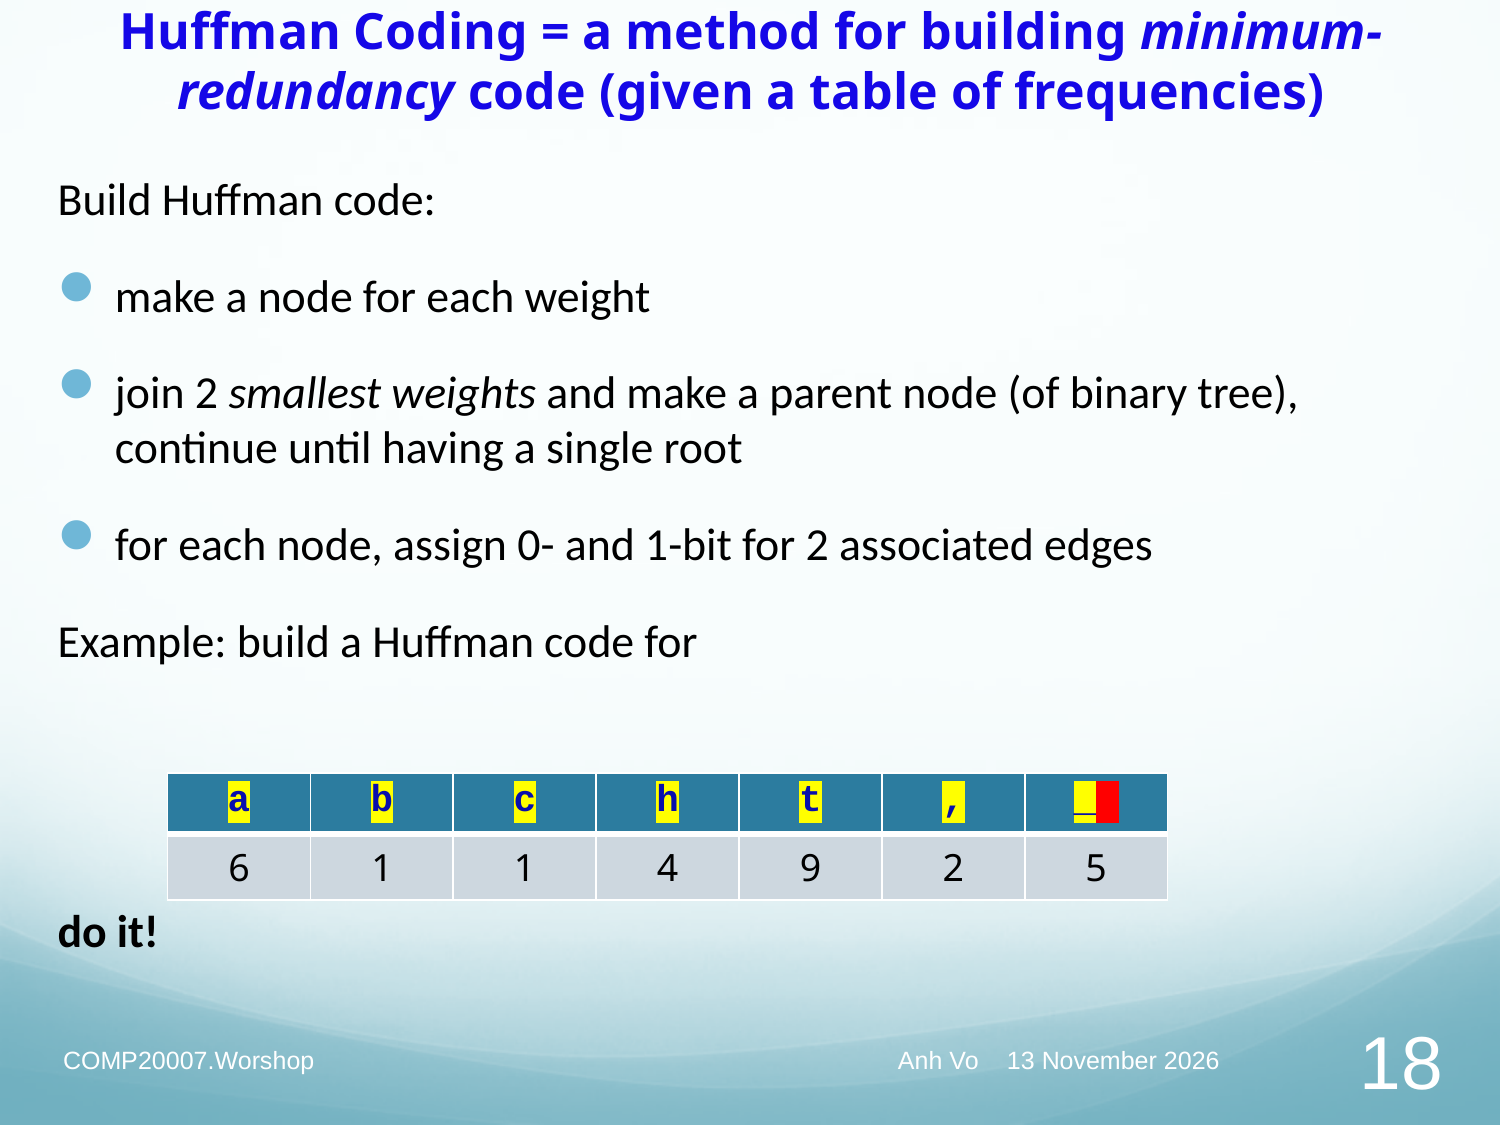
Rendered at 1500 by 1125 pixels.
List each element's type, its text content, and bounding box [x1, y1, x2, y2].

slide_number 18 [1295, 1029, 1459, 1090]
table_header c [454, 774, 595, 831]
table_cell 6 [168, 837, 310, 899]
footer COMP20007.Worshop [48, 1029, 843, 1090]
table_header , [883, 774, 1024, 831]
table_header a [168, 774, 310, 831]
table_cell 4 [597, 837, 738, 899]
table_cell 9 [740, 837, 881, 899]
title Huffman Coding = a method for building minimum-redundancy code (given a table of frequencies) [43, 0, 1459, 136]
table_cell 1 [311, 837, 452, 899]
table_cell 2 [883, 837, 1024, 899]
table_header h [597, 774, 738, 831]
table_cell 5 [1026, 837, 1167, 899]
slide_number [877, 1029, 1236, 1090]
table_header _ [1026, 774, 1167, 831]
table_header b [311, 774, 452, 831]
table_header t [740, 774, 881, 831]
list Build Huffman code: make a node for each weight join 2 smallest weights and make a parent node (of binary tree), continue until having a single root for each node, assign 0- and 1-bit for 2 associated edges Example: build a Huffman code for do it! [42, 161, 1458, 761]
table_cell 1 [454, 837, 595, 899]
